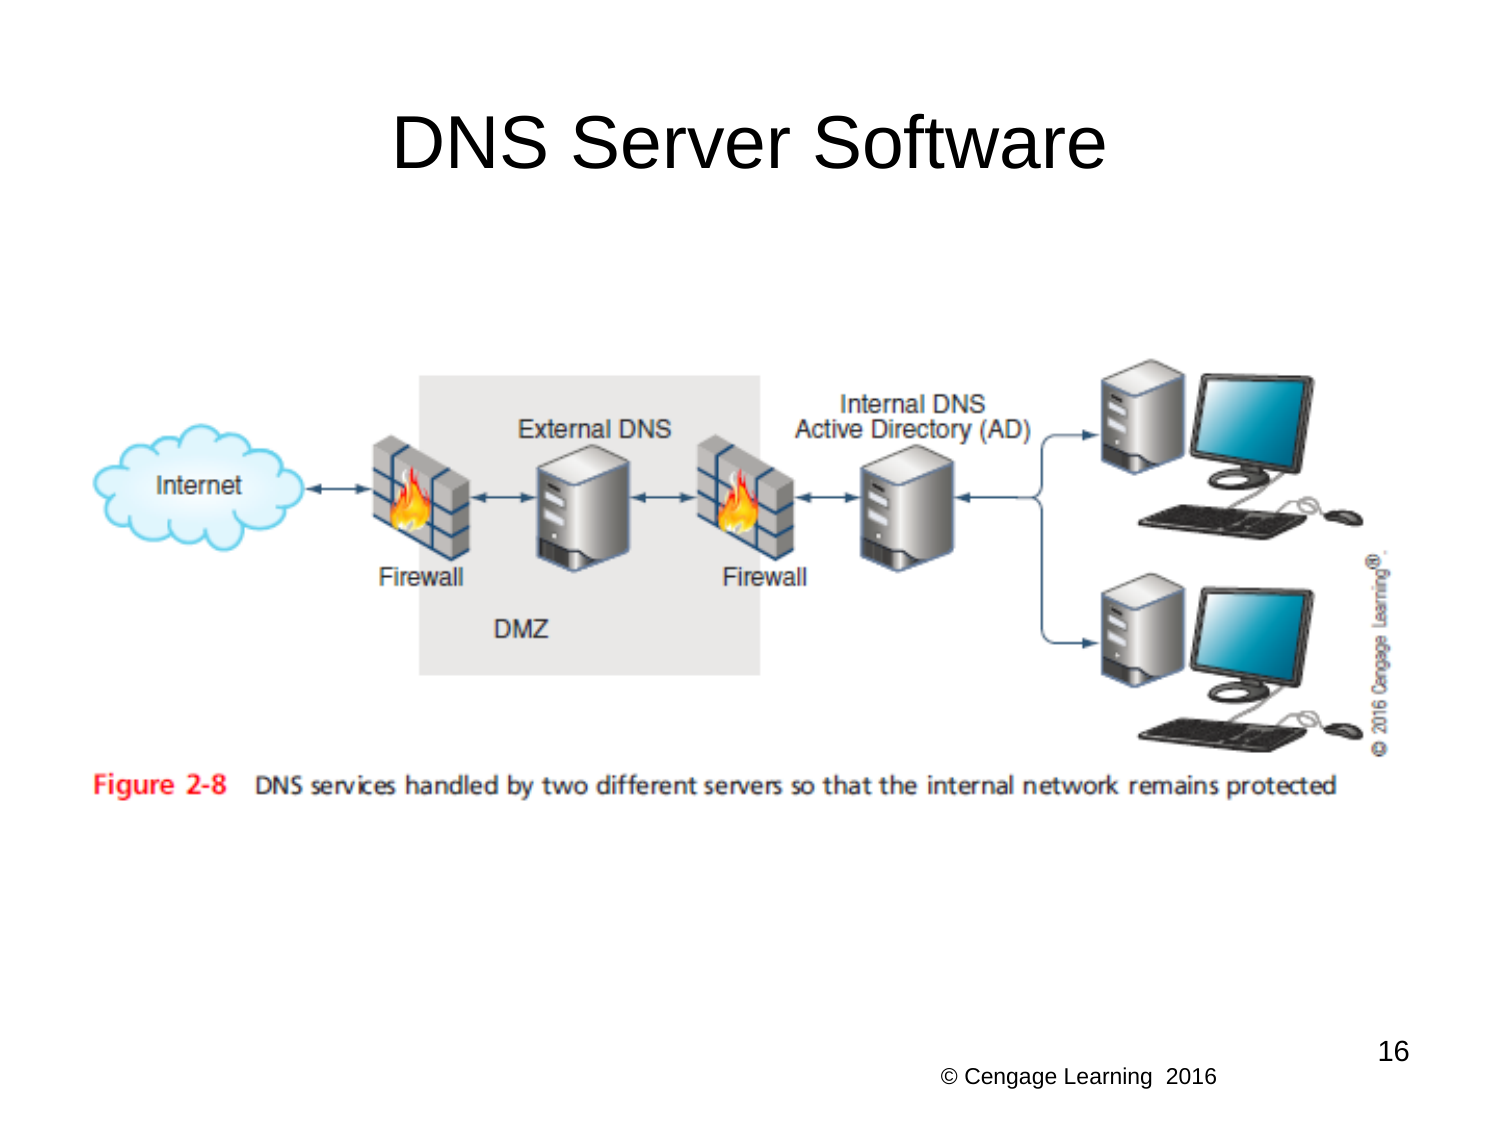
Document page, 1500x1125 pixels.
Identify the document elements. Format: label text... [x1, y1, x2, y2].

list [87, 349, 1401, 806]
title DNS Server Software [75, 45, 1425, 233]
slide_number 16 [1312, 1024, 1426, 1103]
